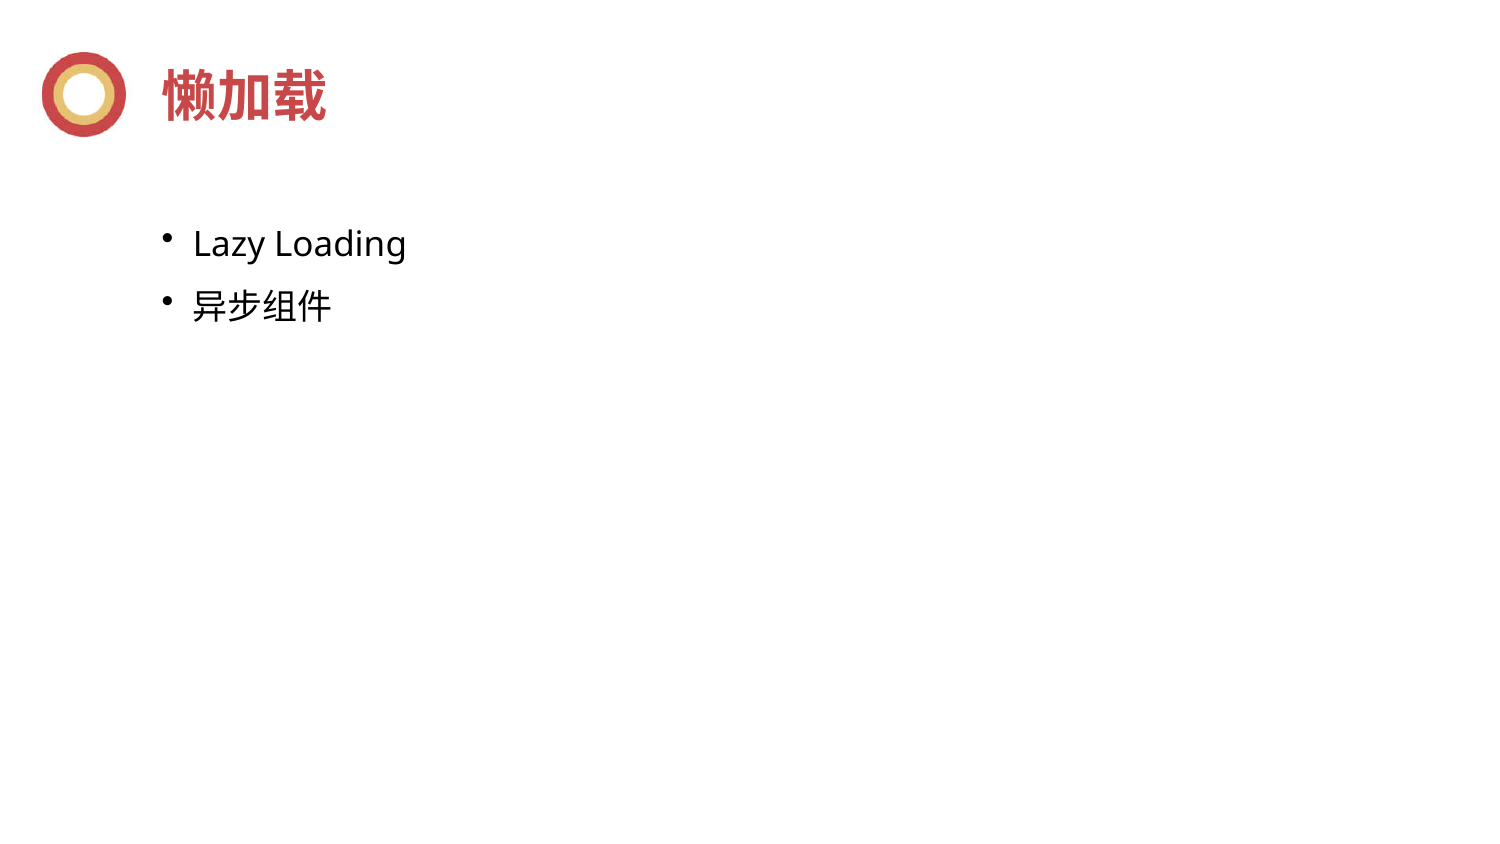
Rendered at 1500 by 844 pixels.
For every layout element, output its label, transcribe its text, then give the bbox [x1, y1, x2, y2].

picture [0, 0, 1500, 190]
text_box Lazy Loading 异步组件 [146, 192, 1413, 760]
